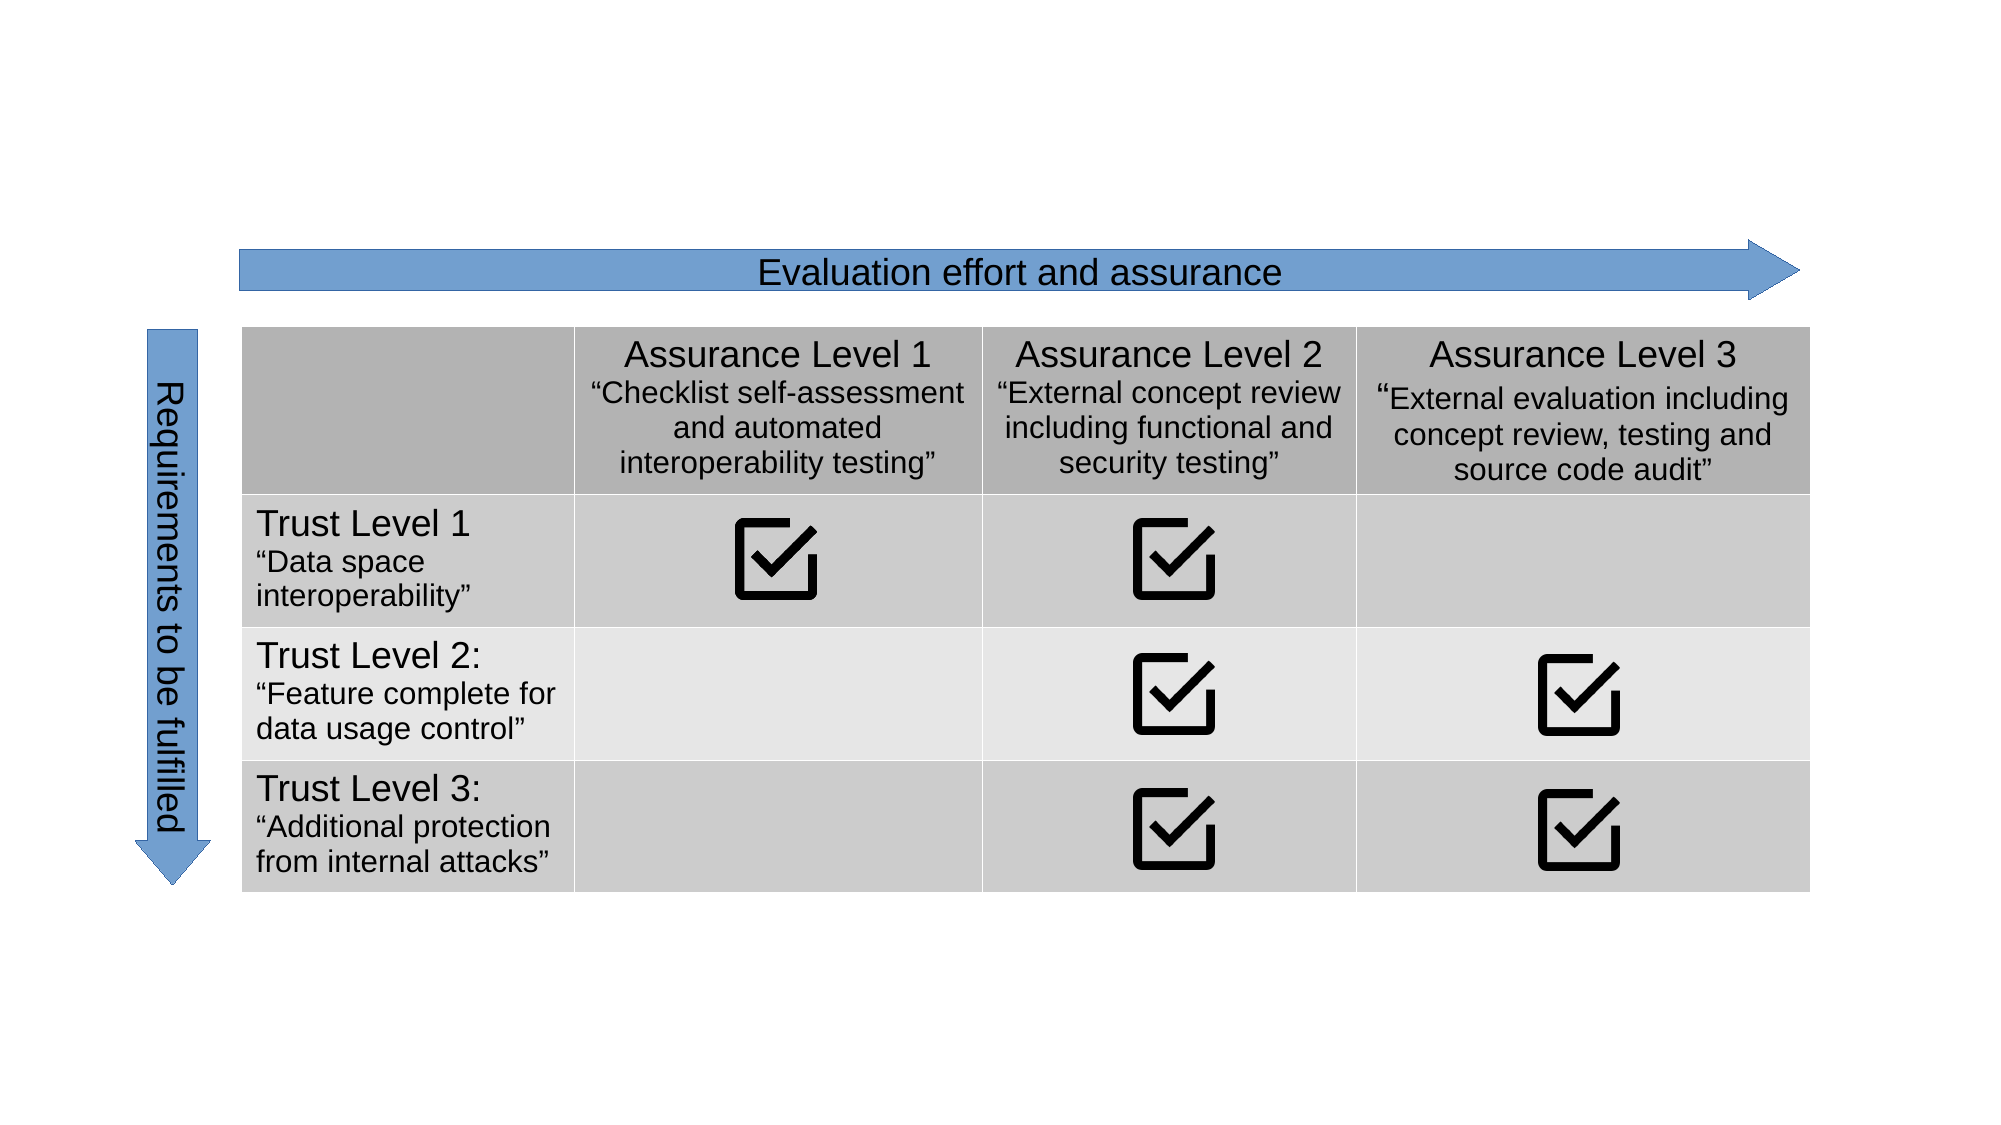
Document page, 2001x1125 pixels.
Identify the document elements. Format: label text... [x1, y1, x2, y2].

table_header [242, 327, 574, 494]
table_cell [575, 495, 982, 627]
table_cell Trust Level 1 “Data space interoperability” [242, 495, 574, 627]
table_cell [983, 761, 1356, 892]
table_cell [1357, 761, 1810, 892]
table_cell [1357, 495, 1810, 627]
picture [1538, 788, 1621, 871]
text_box Evaluation effort and assurance [239, 239, 1800, 300]
table_header Assurance Level 3 “External evaluation including concept review, testing and source code audit” [1357, 327, 1810, 494]
picture [734, 518, 817, 601]
table_cell [983, 628, 1356, 760]
table_cell [575, 628, 982, 760]
table_cell [1357, 628, 1810, 760]
table_cell [575, 761, 982, 892]
table_header Assurance Level 2 “External concept review including functional and security testing” [983, 327, 1356, 494]
picture [1133, 788, 1216, 871]
table_cell Trust Level 2: “Feature complete for data usage control” [242, 628, 574, 760]
picture [1538, 653, 1621, 736]
table_header Assurance Level 1 “Checklist self-assessment and automated interoperability testing” [575, 327, 982, 494]
table_cell Trust Level 3: “Additional protection from internal attacks” [242, 761, 574, 892]
picture [1133, 518, 1216, 601]
table_cell [983, 495, 1356, 627]
picture [1133, 653, 1216, 736]
text_box Requirements to be fulfilled [135, 329, 211, 885]
